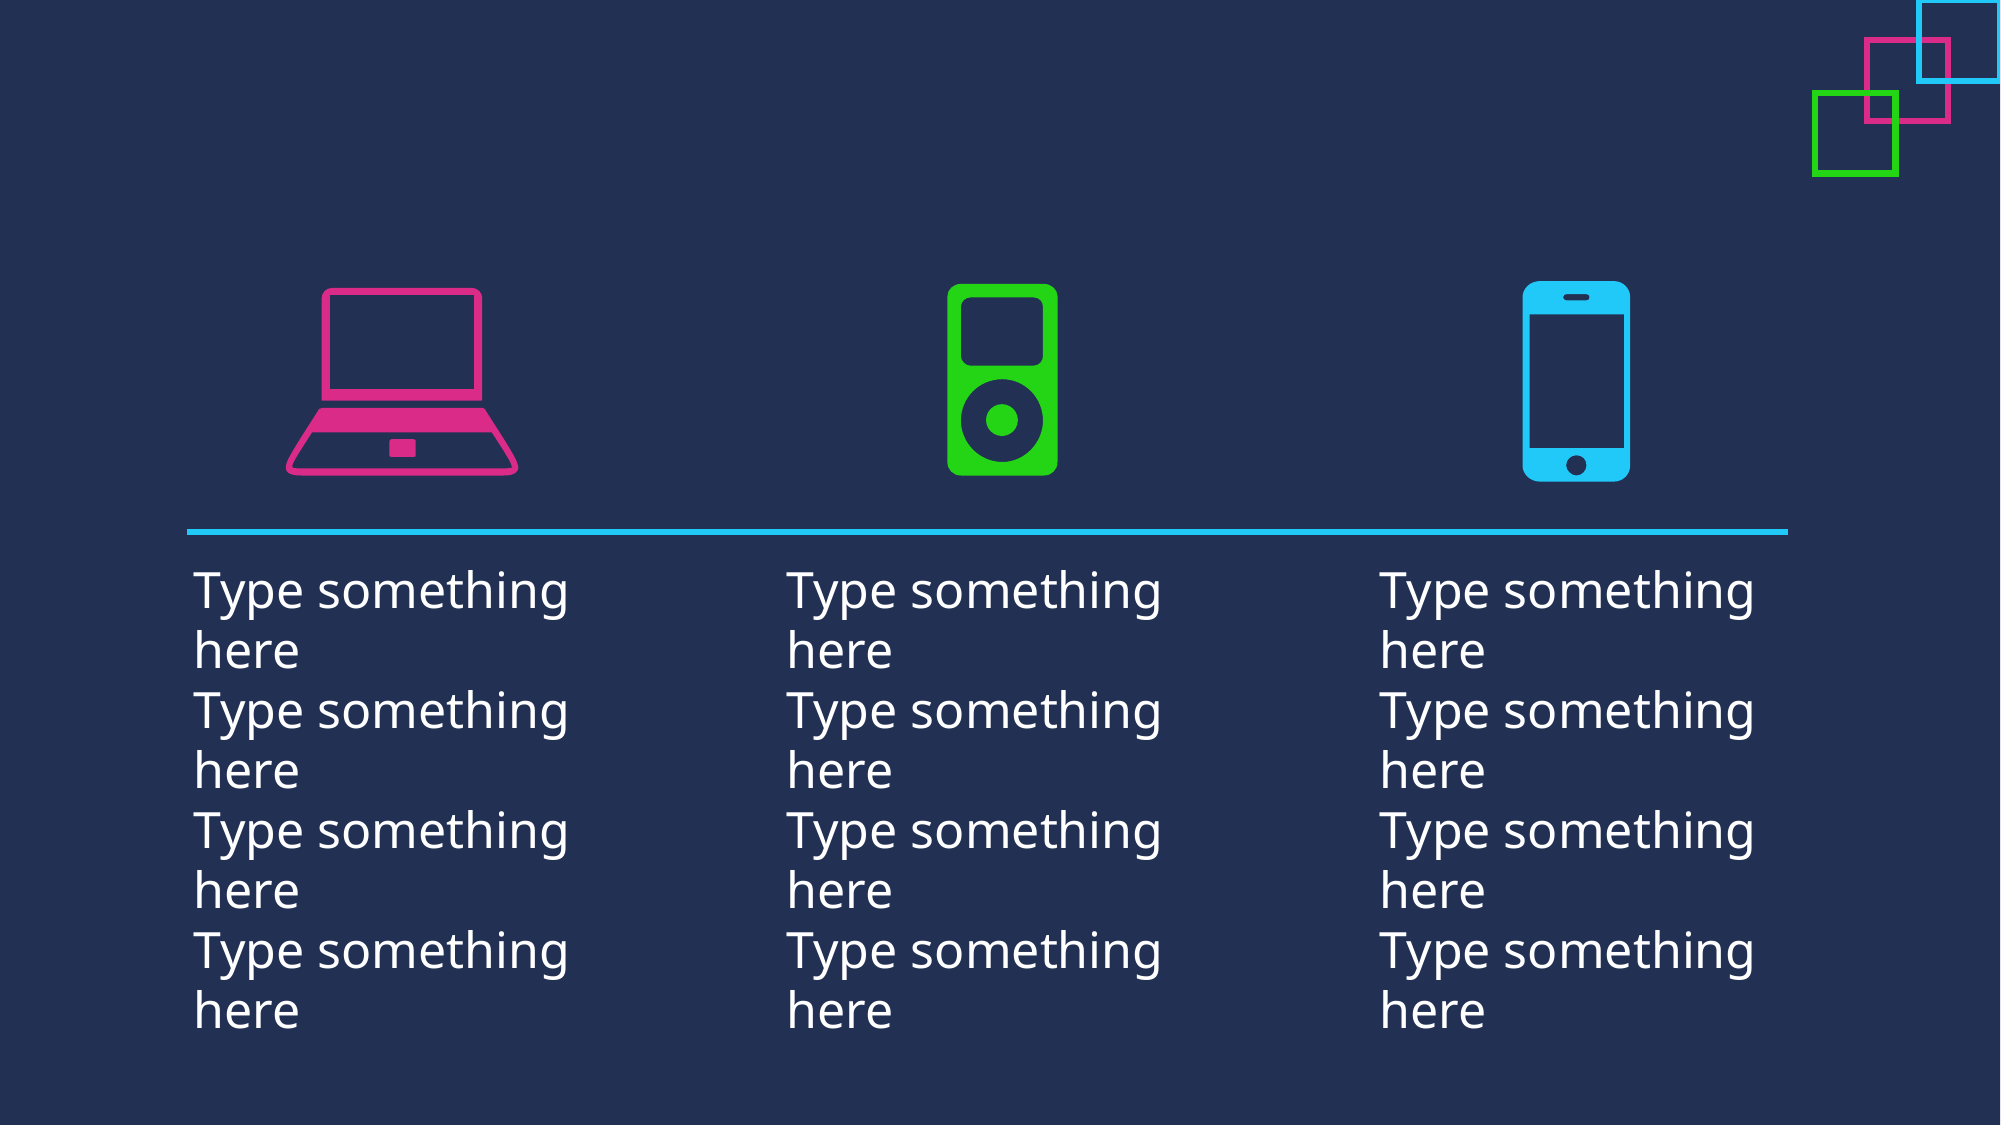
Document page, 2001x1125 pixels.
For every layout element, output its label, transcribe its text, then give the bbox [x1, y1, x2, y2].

text_box Type something here Type something here Type something here Type something here [771, 551, 1274, 1106]
text_box Type something here Type something here Type something here Type something here [178, 551, 681, 1106]
text_box Type something here Type something here Type something here Type something here [1365, 551, 1867, 1106]
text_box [1814, 0, 2000, 174]
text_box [285, 287, 519, 476]
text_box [947, 283, 1058, 476]
text_box [1522, 281, 1631, 482]
